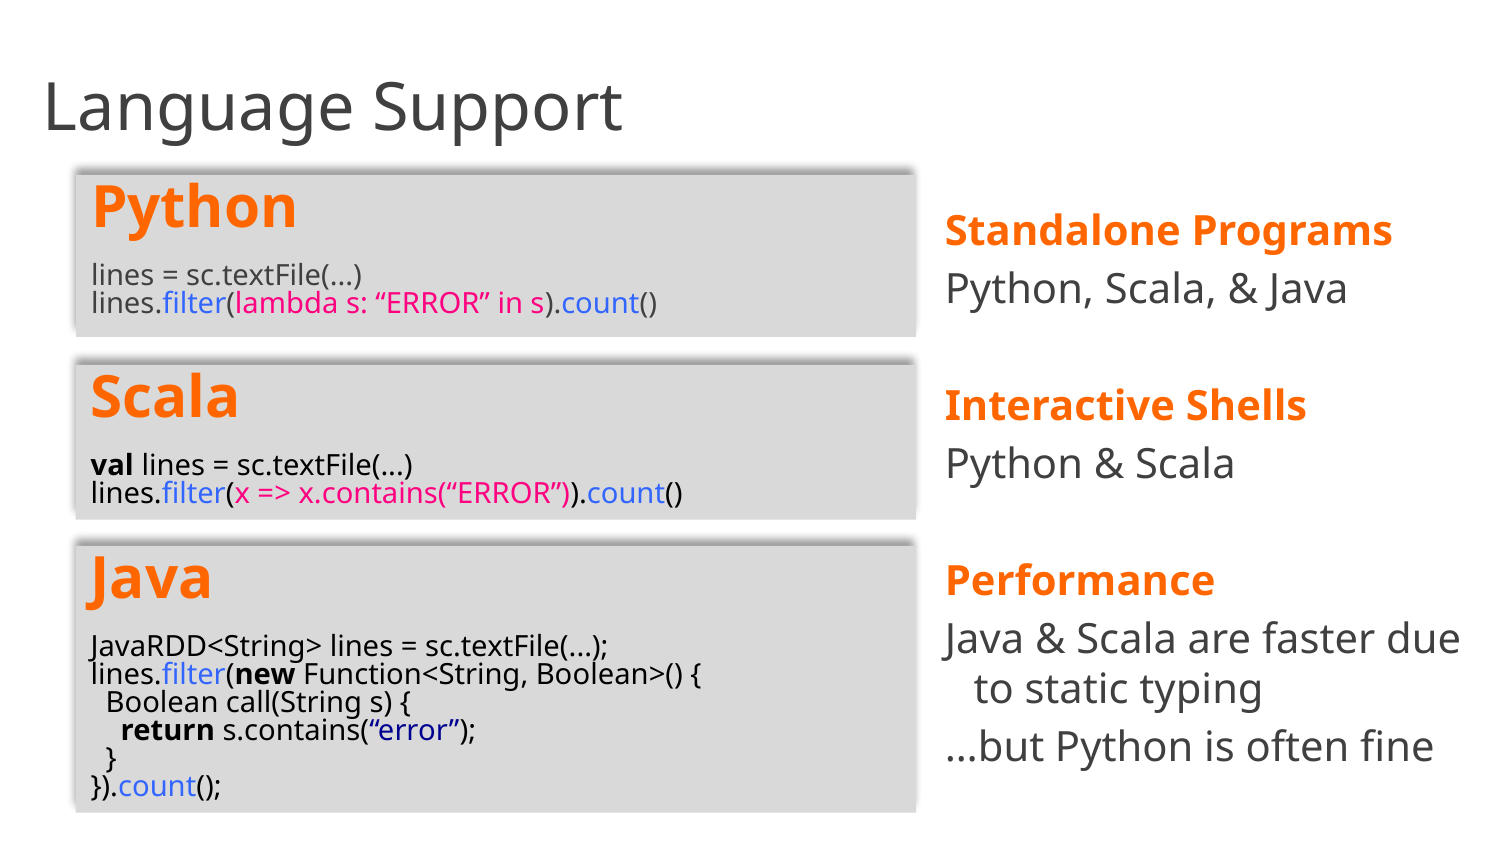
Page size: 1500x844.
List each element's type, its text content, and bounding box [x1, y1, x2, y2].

list Python lines = sc.textFile(...) lines.filter(lambda s: “ERROR” in s).count() [76, 174, 917, 337]
text_box Scala val lines = sc.textFile(...) lines.filter(x => x.contains(“ERROR”)).count() [75, 364, 917, 520]
title Language Support [27, 33, 1457, 175]
list Standalone Programs Python, Scala, & Java Interactive Shells Python & Scala Performance Java & Scala are faster due to static typing …but Python is often fine [929, 195, 1486, 811]
text_box Java JavaRDD<String> lines = sc.textFile(...); lines.filter(new Function<String, Boolean>() { Boolean call(String s) { return s.contains(“error”); } }).count(); [75, 545, 917, 813]
